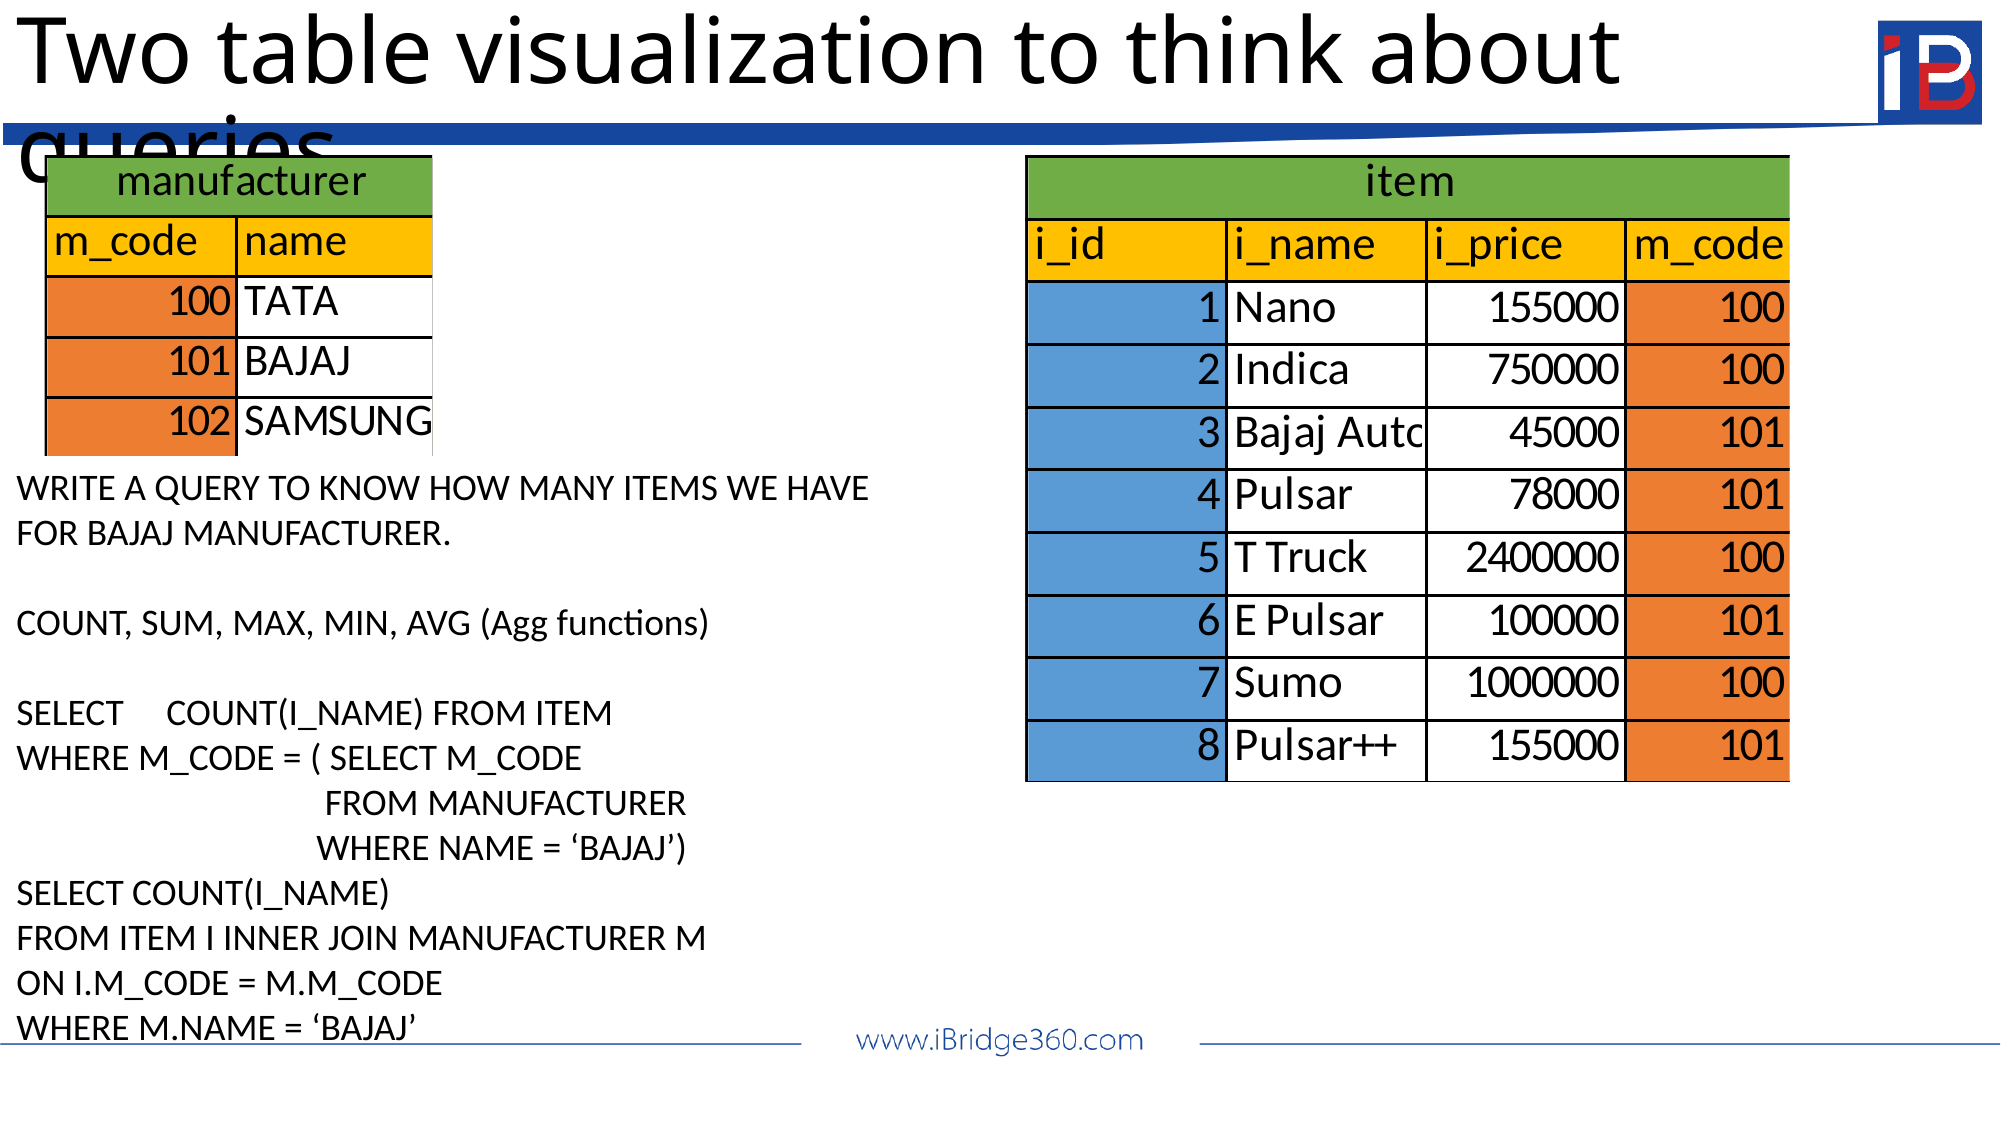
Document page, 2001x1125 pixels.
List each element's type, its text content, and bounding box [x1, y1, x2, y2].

picture [1025, 155, 2001, 1100]
text_box WRITE A QUERY TO KNOW HOW MANY ITEMS WE HAVE FOR BAJAJ MANUFACTURER. COUNT, SUM, MAX, MIN, AVG (Agg functions) SELECT COUNT(I_NAME) FROM ITEM WHERE M_CODE = ( SELECT M_CODE FROM MANUFACTURER WHERE NAME = ‘BAJAJ’) SELECT COUNT(I_NAME) FROM ITEM I INNER JOIN MANUFACTURER M ON I.M_CODE = M.M_CODE WHERE M.NAME = ‘BAJAJ’ [1, 410, 1485, 1125]
title Two table visualization to think about queries [1, 0, 1856, 132]
picture [44, 155, 631, 611]
picture [0, 7, 1993, 145]
